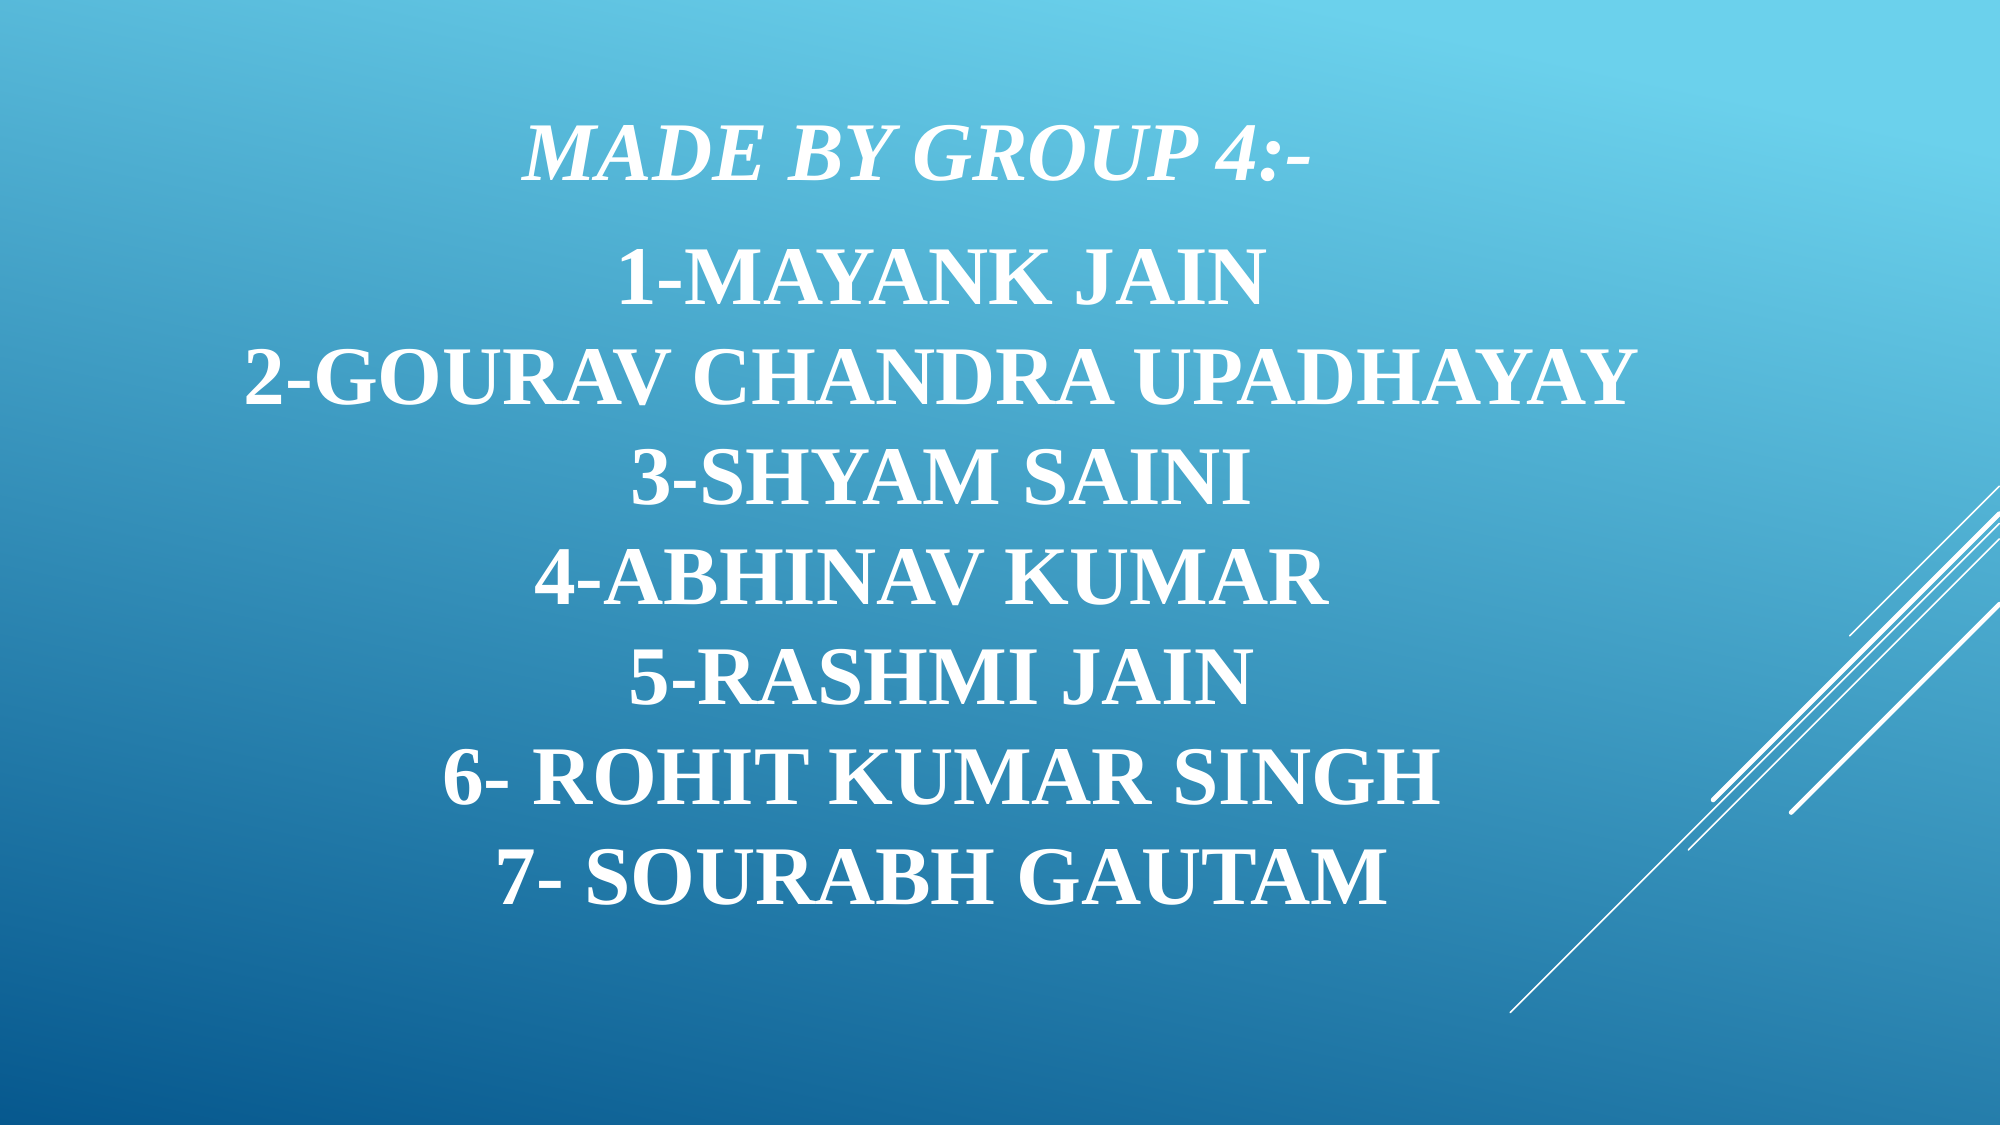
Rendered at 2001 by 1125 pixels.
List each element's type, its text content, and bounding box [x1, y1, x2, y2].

title MADE BY GROUP 4:- [218, 117, 1619, 278]
text_box 1-MAYANK JAIN 2-GOURAV CHANDRA UPADHAYAY 3-SHYAM SAINI 4-ABHINAV KUMAR 5-RASHMI JAIN 6- ROHIT KUMAR SINGH 7- SOURABH GAUTAM [228, 213, 1655, 929]
